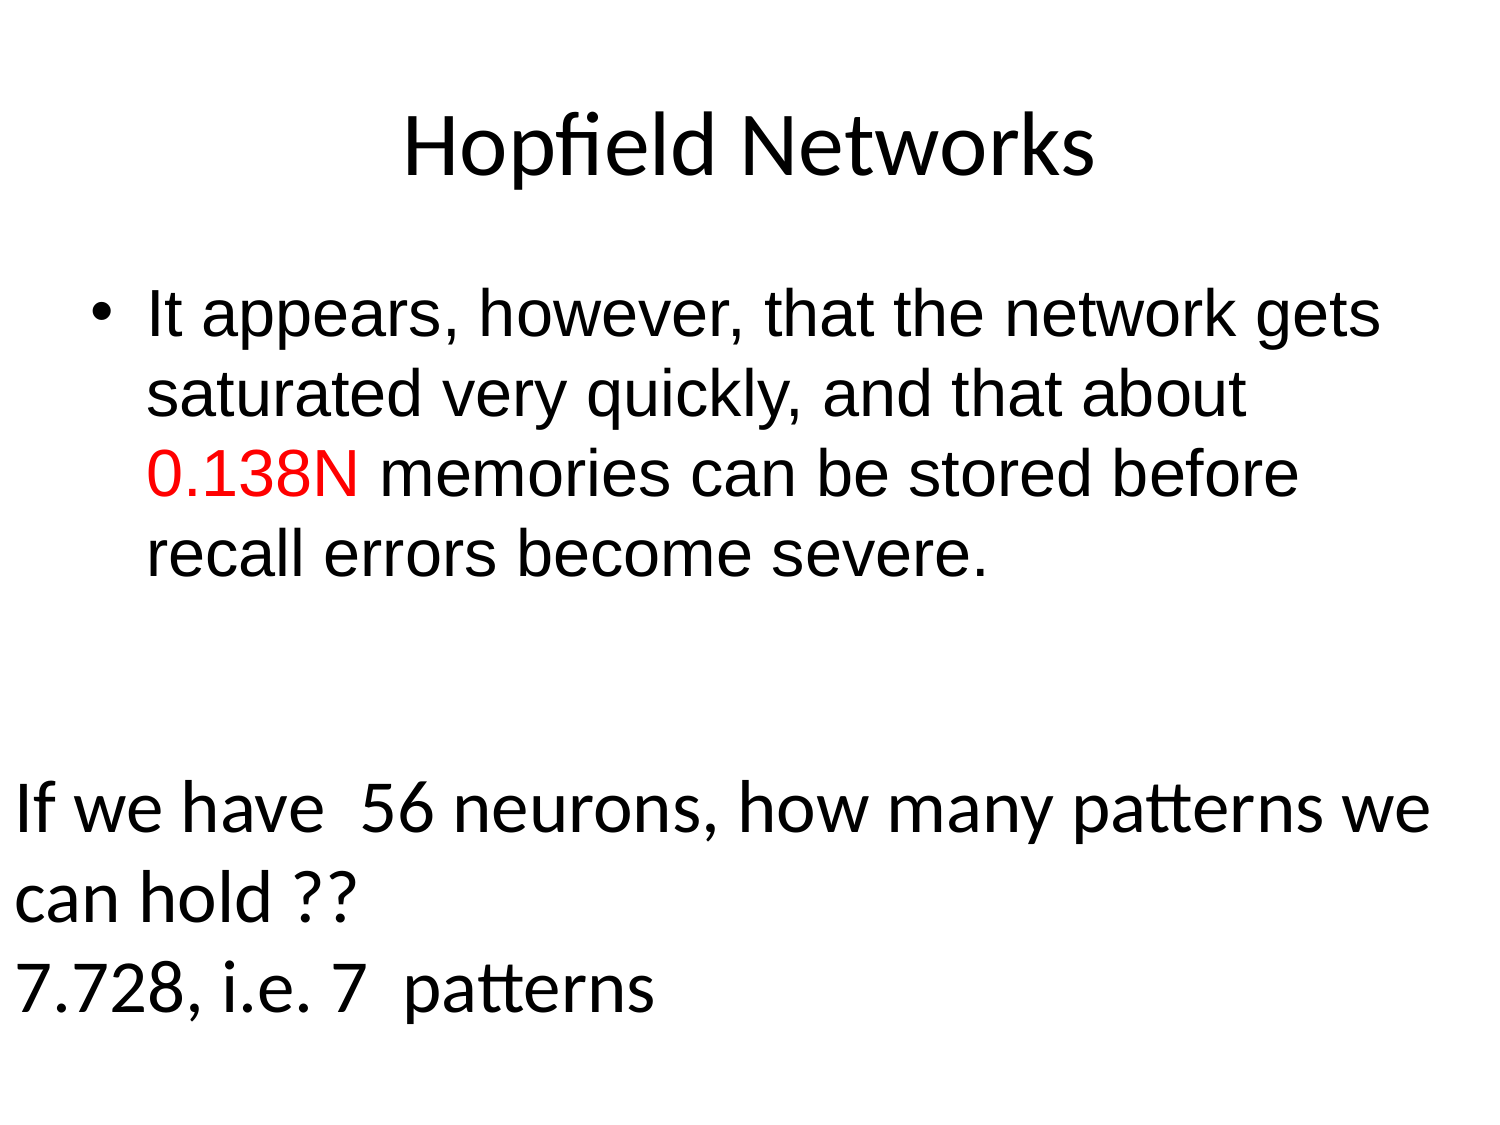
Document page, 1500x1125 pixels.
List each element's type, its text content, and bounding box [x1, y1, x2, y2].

title Hopfield Networks [75, 45, 1425, 233]
text_box If we have 56 neurons, how many patterns we can hold ?? 7.728, i.e. 7 patterns [0, 749, 1500, 1035]
list It appears, however, that the network gets saturated very quickly, and that about 0.138N memories can be stored before recall errors become severe. [75, 262, 1425, 749]
